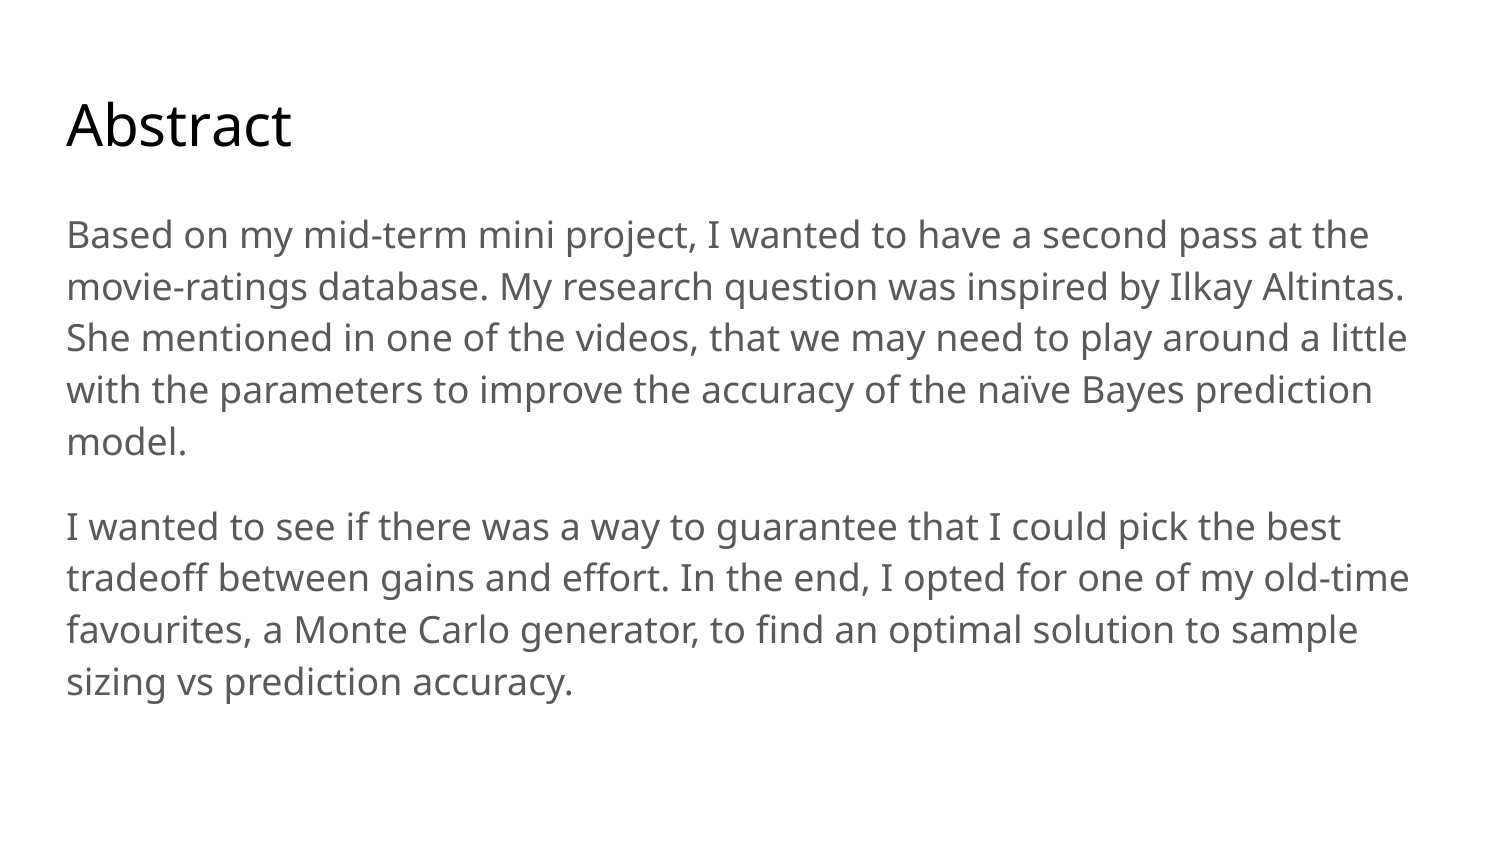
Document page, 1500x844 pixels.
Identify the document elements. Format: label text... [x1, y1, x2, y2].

list Based on my mid-term mini project, I wanted to have a second pass at the movie-ratings database. My research question was inspired by Ilkay Altintas. She mentioned in one of the videos, that we may need to play around a little with the parameters to improve the accuracy of the naïve Bayes prediction model. I wanted to see if there was a way to guarantee that I could pick the best tradeoff between gains and effort. In the end, I opted for one of my old-time favourites, a Monte Carlo generator, to find an optimal solution to sample sizing vs prediction accuracy. [51, 189, 1449, 750]
title Abstract [51, 72, 1449, 167]
